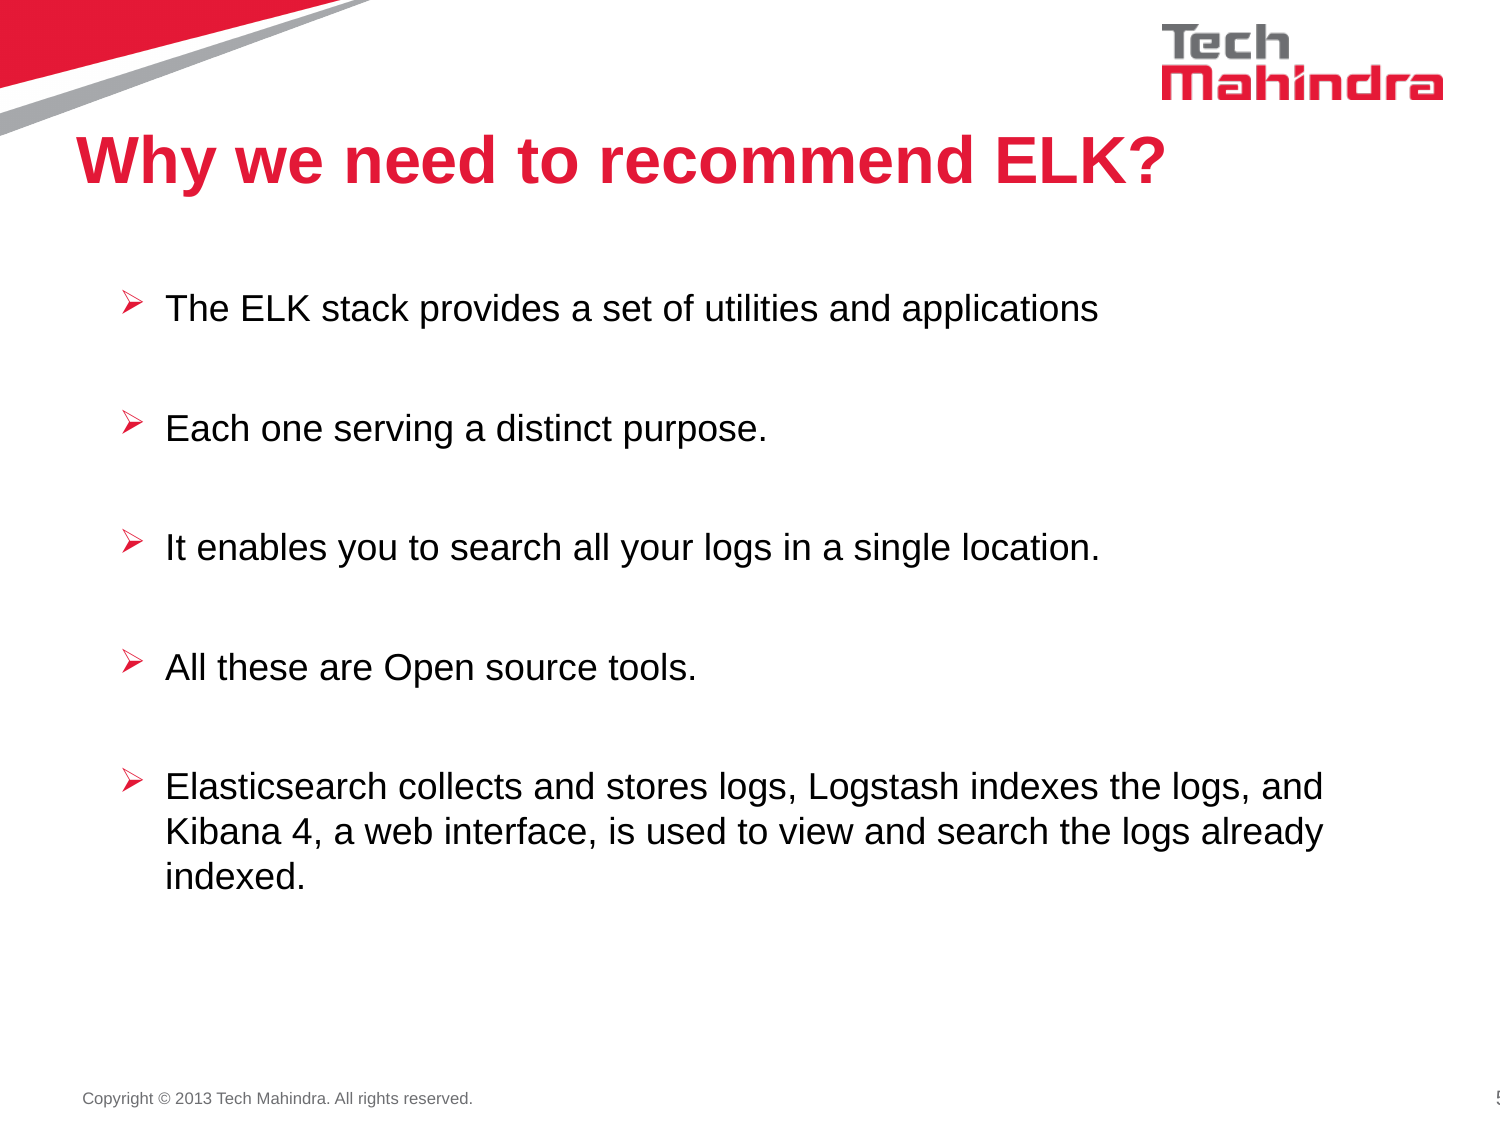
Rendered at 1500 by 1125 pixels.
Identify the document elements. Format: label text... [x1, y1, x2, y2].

list The ELK stack provides a set of utilities and applications Each one serving a distinct purpose. It enables you to search all your logs in a single location. All these are Open source tools. Elasticsearch collects and stores logs, Logstash indexes the logs, and Kibana 4, a web interface, is used to view and search the logs already indexed. [71, 283, 1419, 898]
picture [1162, 24, 1443, 100]
picture [0, 0, 373, 136]
title Why we need to recommend ELK? [76, 116, 1425, 198]
